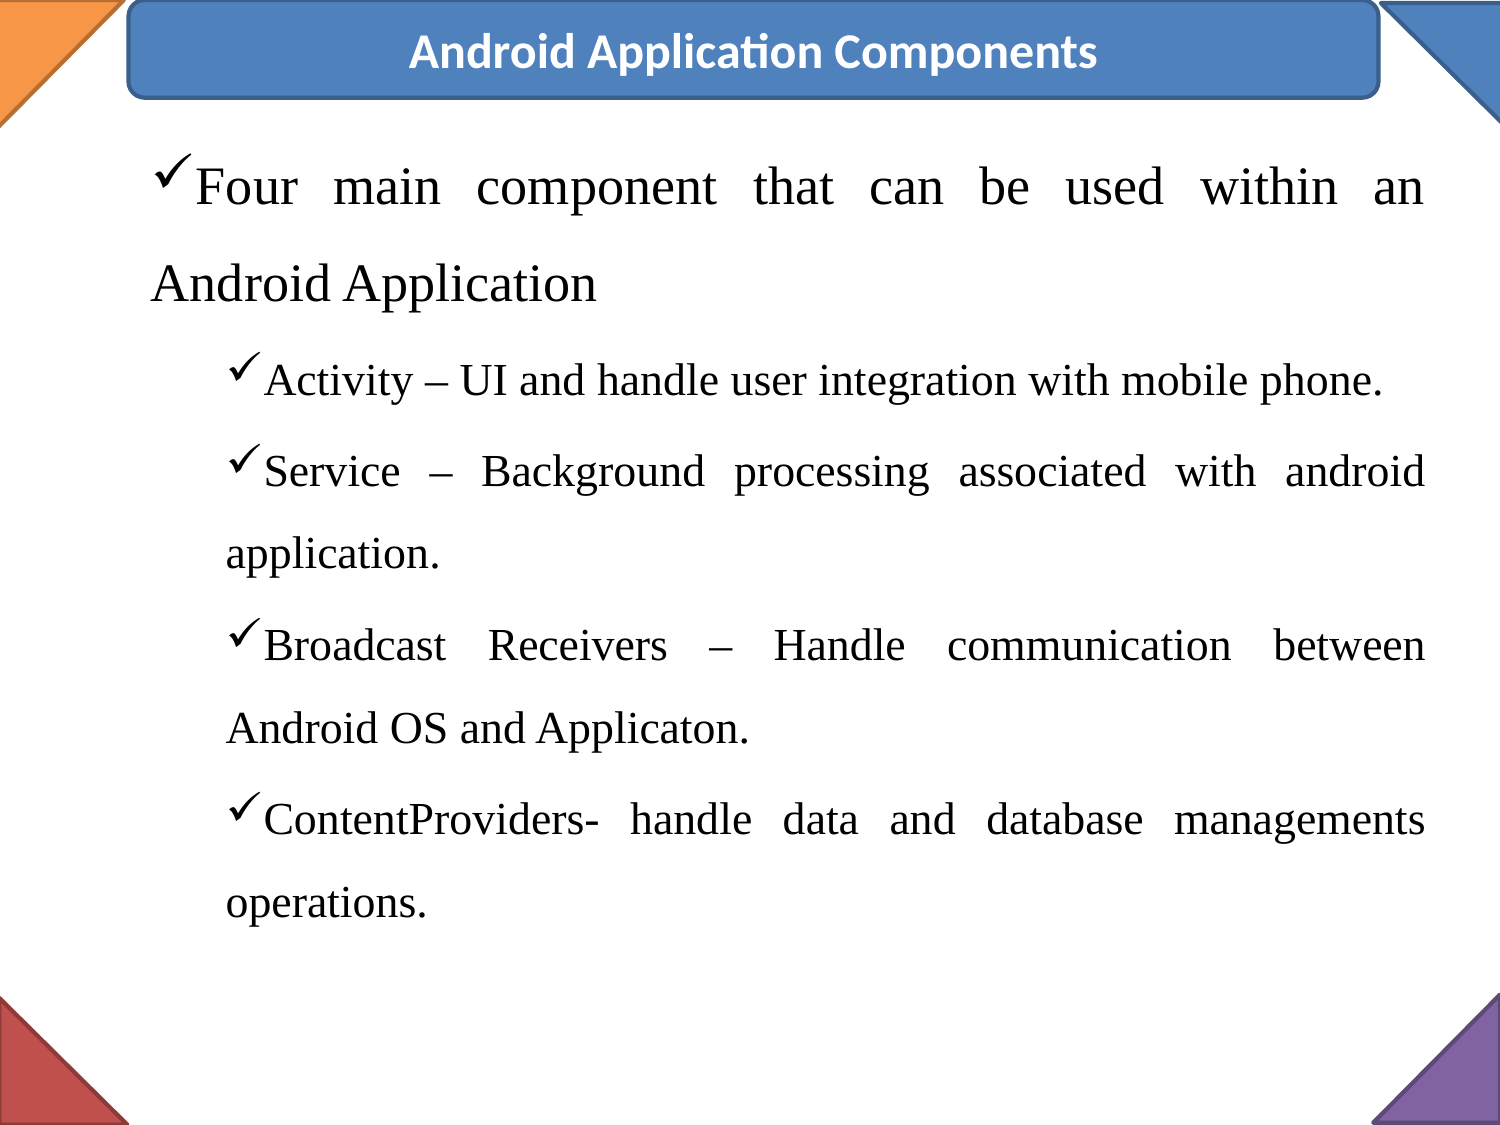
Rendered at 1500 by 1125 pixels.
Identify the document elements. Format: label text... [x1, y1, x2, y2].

text_box [0, 996, 130, 1125]
subtitle Four main component that can be used within an Android Application Activity – UI and handle user integration with mobile phone. Service – Background processing associated with android application. Broadcast Receivers – Handle communication between Android OS and Applicaton. ContentProviders- handle data and database managements operations. [60, 110, 1442, 1045]
text_box Android Application Components [126, 0, 1381, 100]
text_box [1378, 0, 1500, 124]
text_box [1371, 992, 1500, 1125]
text_box [0, 0, 126, 129]
